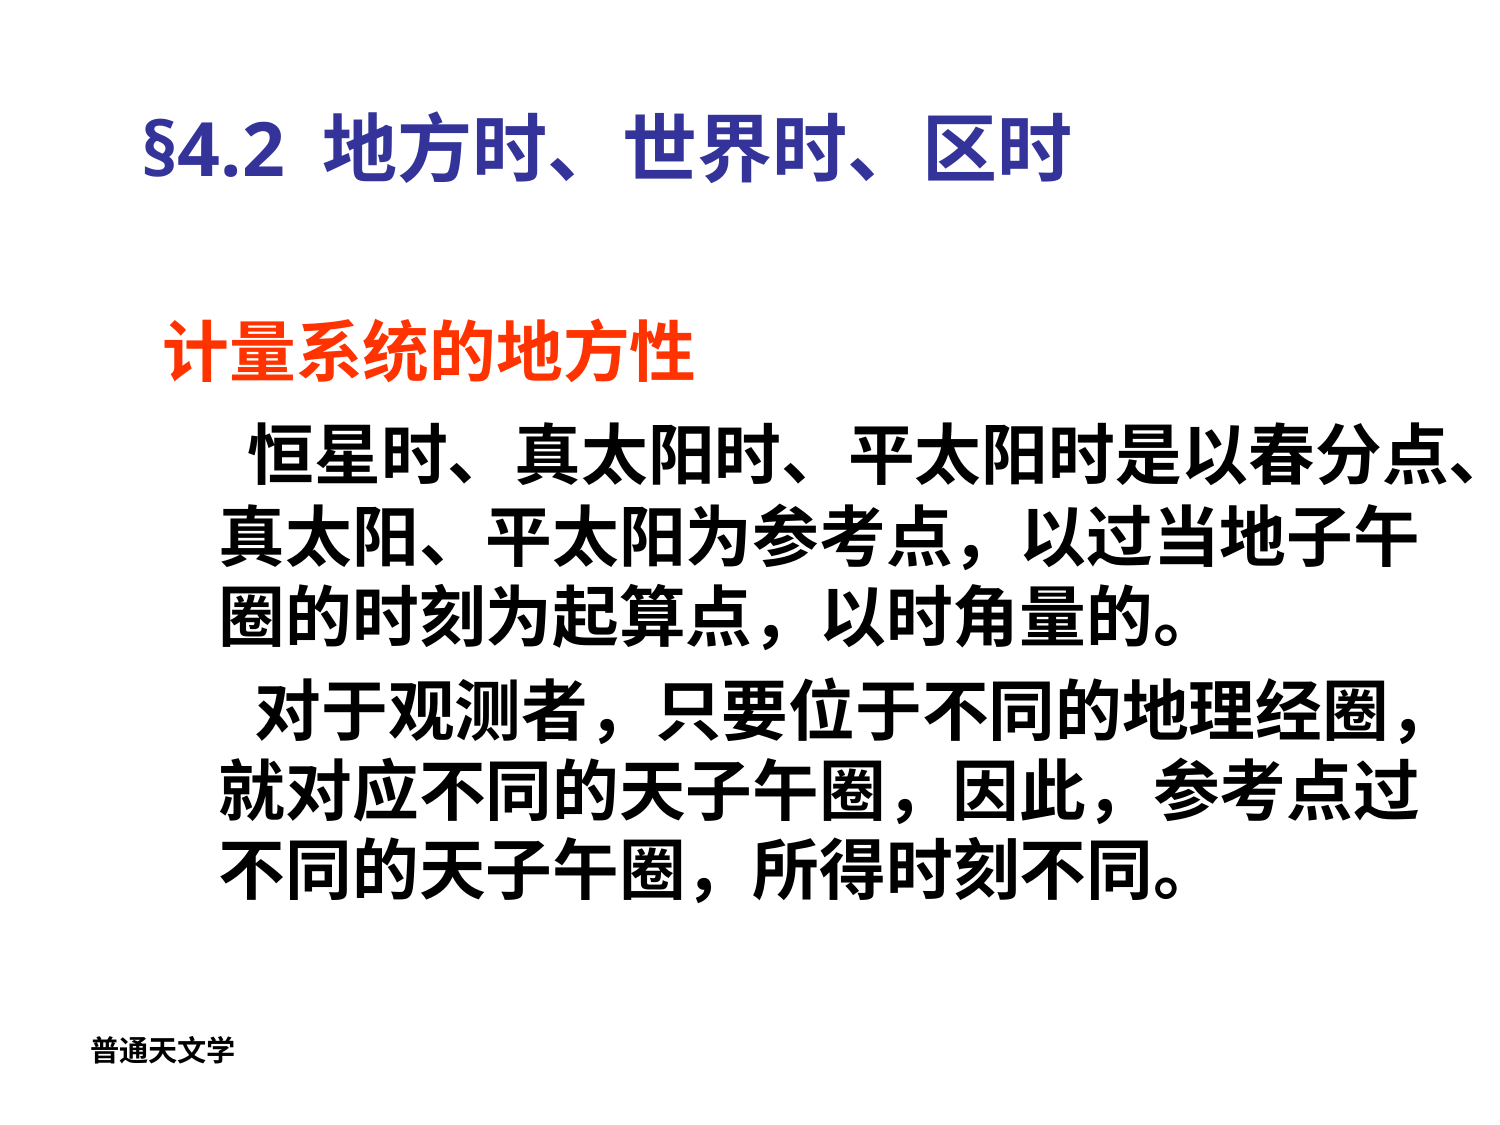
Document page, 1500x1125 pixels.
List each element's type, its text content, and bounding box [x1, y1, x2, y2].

slide_number 普通天文学 [74, 1024, 426, 1103]
title §4.2 地方时、世界时、区时 [72, 86, 1142, 205]
list 计量系统的地方性 恒星时、真太阳时、平太阳时是以春分点、真太阳、平太阳为参考点，以过当地子午圈的时刻为起算点，以时角量的。 对于观测者，只要位于不同的地理经圈，就对应不同的天子午圈，因此，参考点过不同的天子午圈，所得时刻不同。 [147, 302, 1466, 1005]
